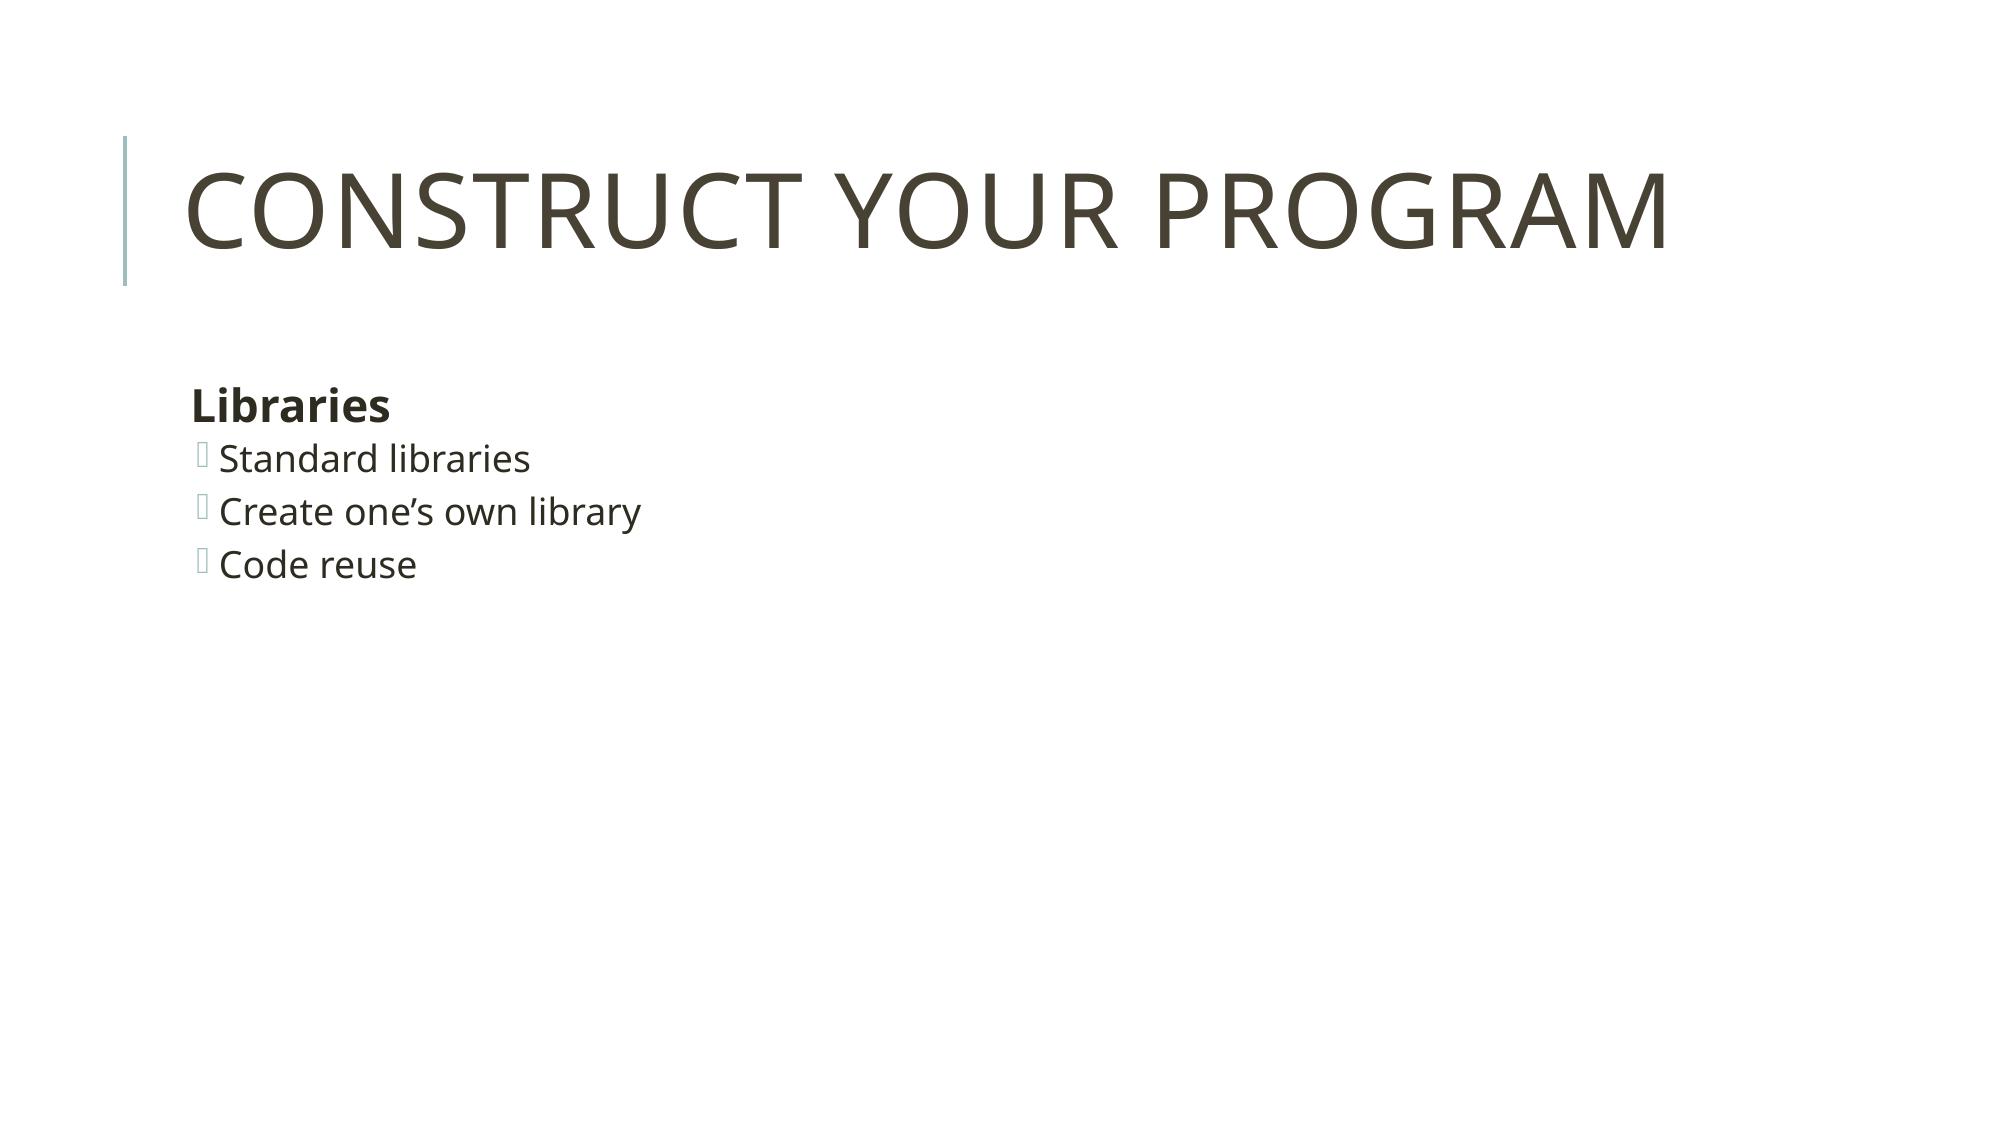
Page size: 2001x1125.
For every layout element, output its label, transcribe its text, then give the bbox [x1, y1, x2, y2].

title CONSTRUCT YOUR PROGRAM [168, 96, 1763, 342]
list Libraries Standard libraries Create one’s own library Code reuse [168, 375, 1763, 1035]
